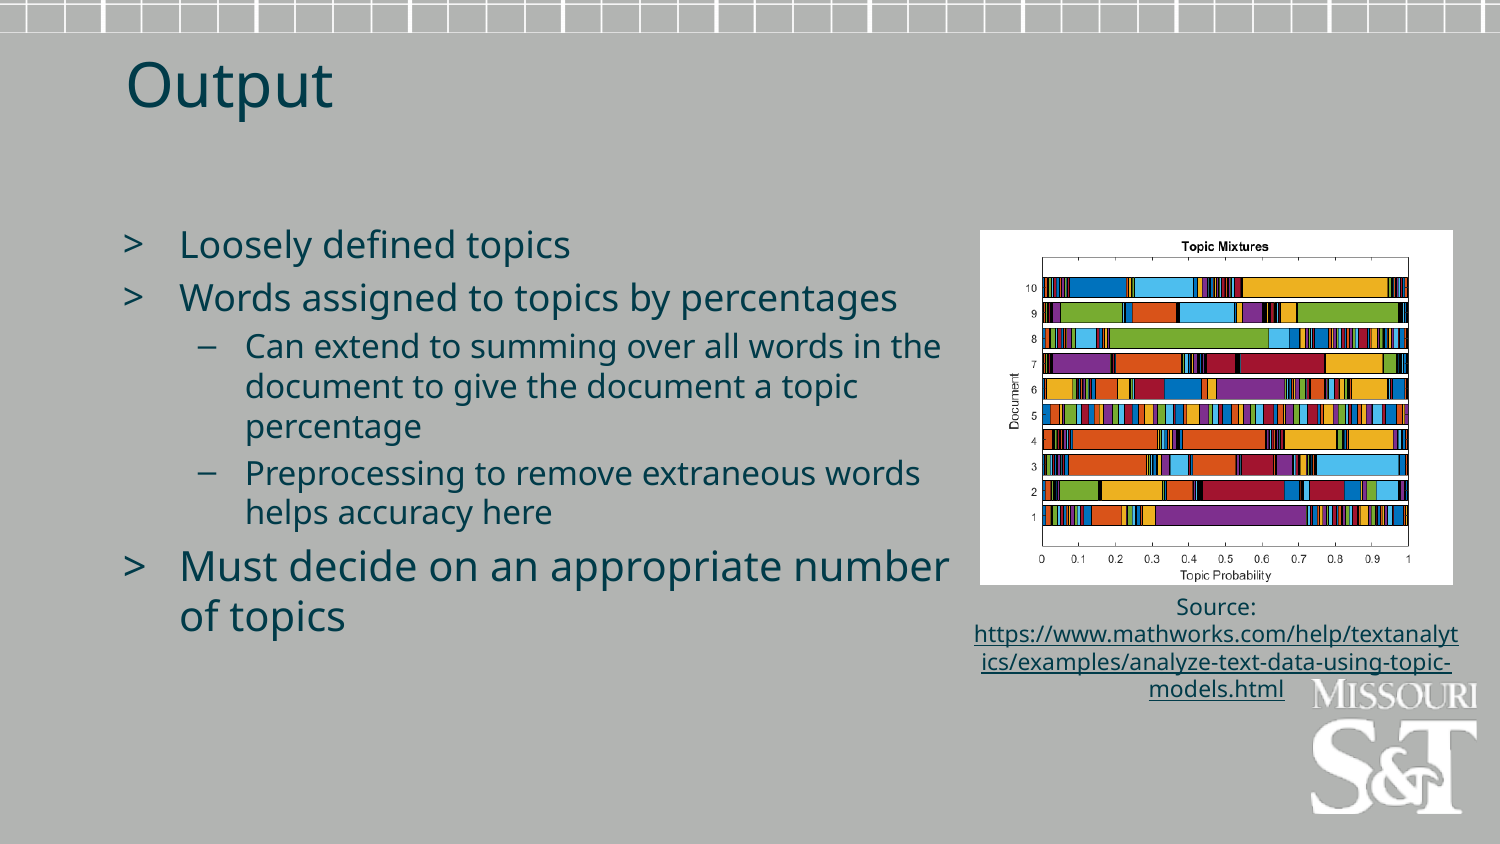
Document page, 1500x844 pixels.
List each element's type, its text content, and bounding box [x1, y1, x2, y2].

list Loosely defined topics Words assigned to topics by percentages Can extend to summing over all words in the document to give the document a topic percentage Preprocessing to remove extraneous words helps accuracy here Must decide on an appropriate number of topics [108, 213, 970, 708]
picture [0, 0, 1500, 33]
picture [980, 230, 1453, 586]
list Output [110, 45, 1453, 168]
text_box Source: https://www.mathworks.com/help/textanalytics/examples/analyze-text-data-using-topic-models.html [958, 585, 1475, 629]
